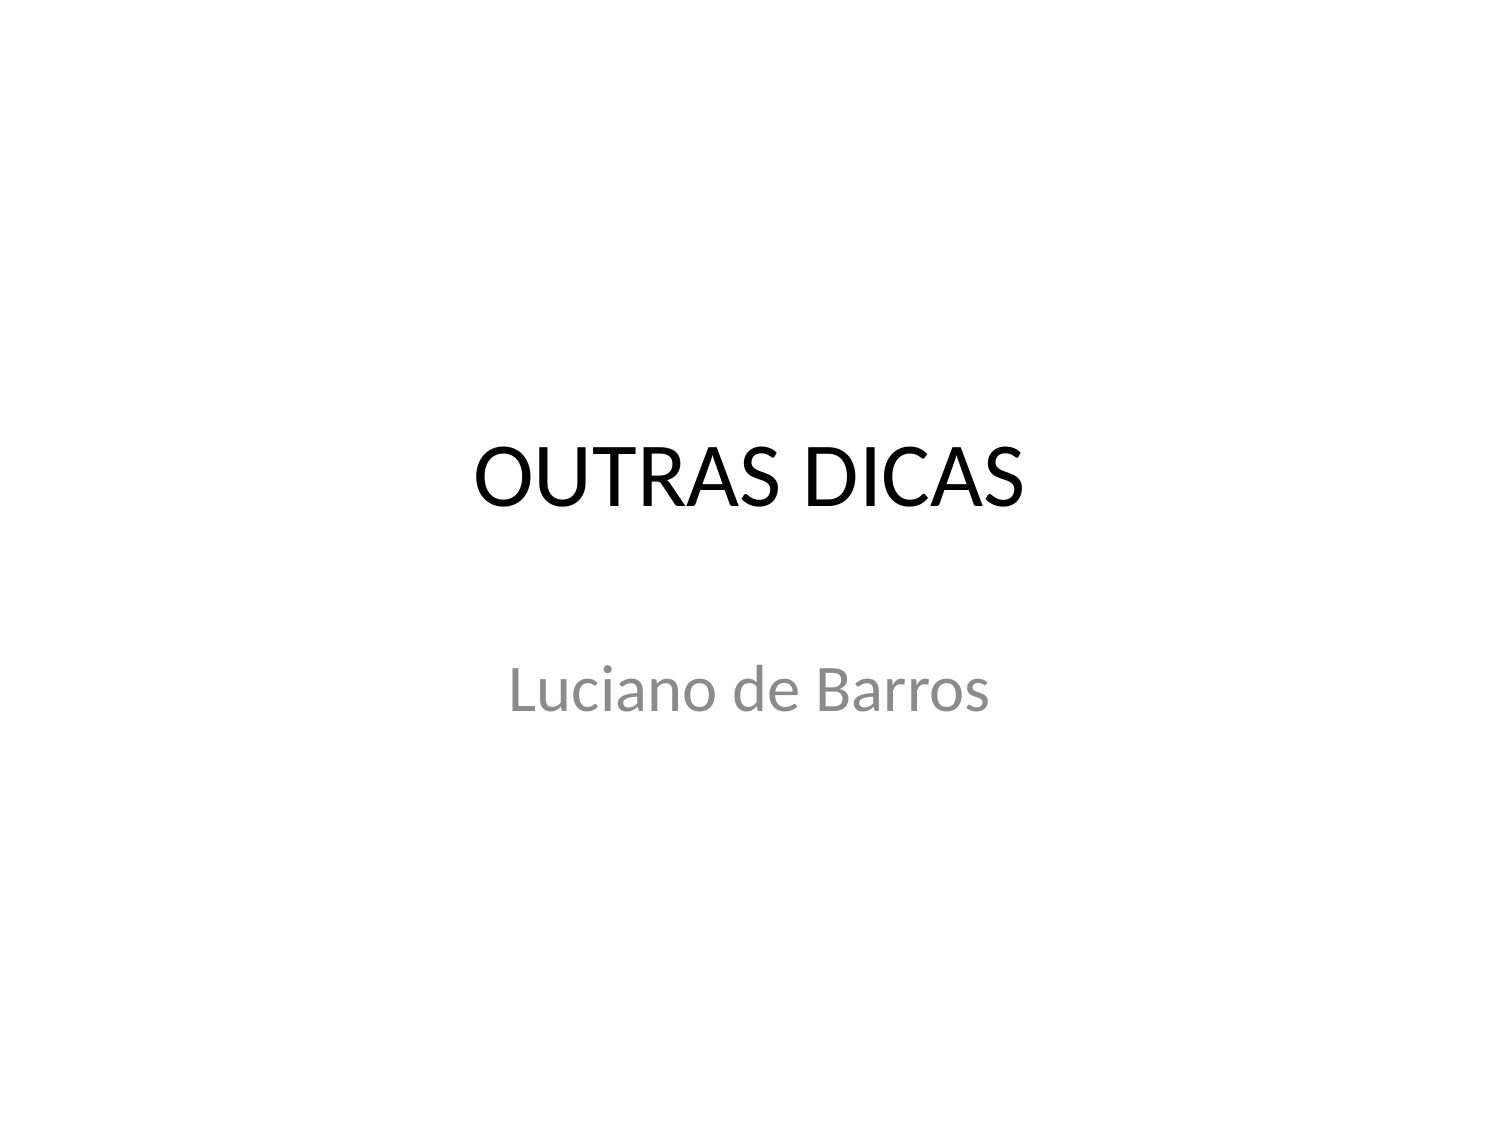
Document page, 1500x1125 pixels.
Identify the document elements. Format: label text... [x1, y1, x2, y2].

subtitle Luciano de Barros [225, 637, 1275, 925]
title OUTRAS DICAS [112, 349, 1388, 591]
